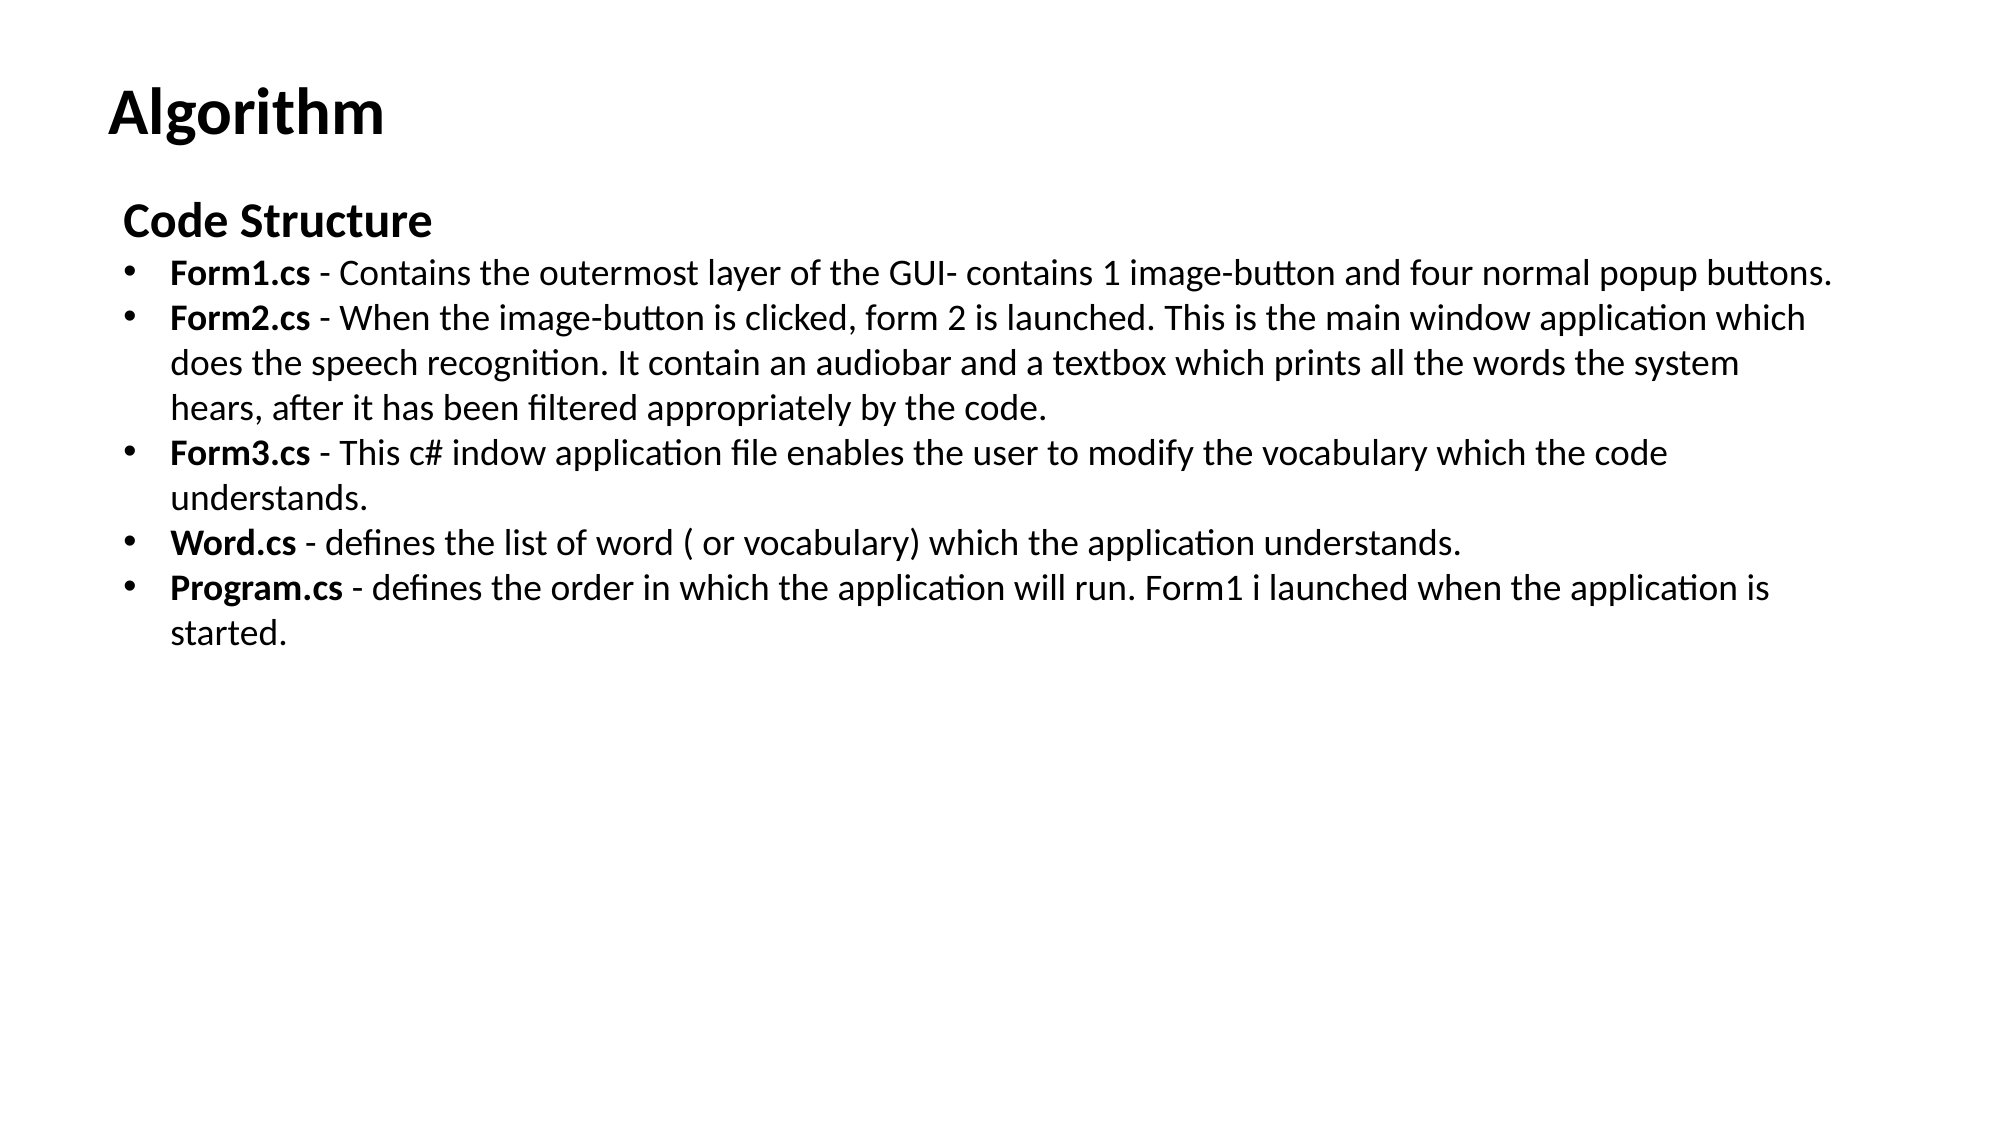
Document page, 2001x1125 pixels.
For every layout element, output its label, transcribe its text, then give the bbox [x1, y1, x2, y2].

text_box Algorithm [93, 60, 1855, 156]
text_box Code Structure Form1.cs - Contains the outermost layer of the GUI- contains 1 image-button and four normal popup buttons. Form2.cs - When the image-button is clicked, form 2 is launched. This is the main window application which does the speech recognition. It contain an audiobar and a textbox which prints all the words the system hears, after it has been filtered appropriately by the code. Form3.cs - This c# indow application file enables the user to modify the vocabulary which the code understands. Word.cs - defines the list of word ( or vocabulary) which the application understands. Program.cs - defines the order in which the application will run. Form1 i launched when the application is started. [108, 180, 1855, 661]
